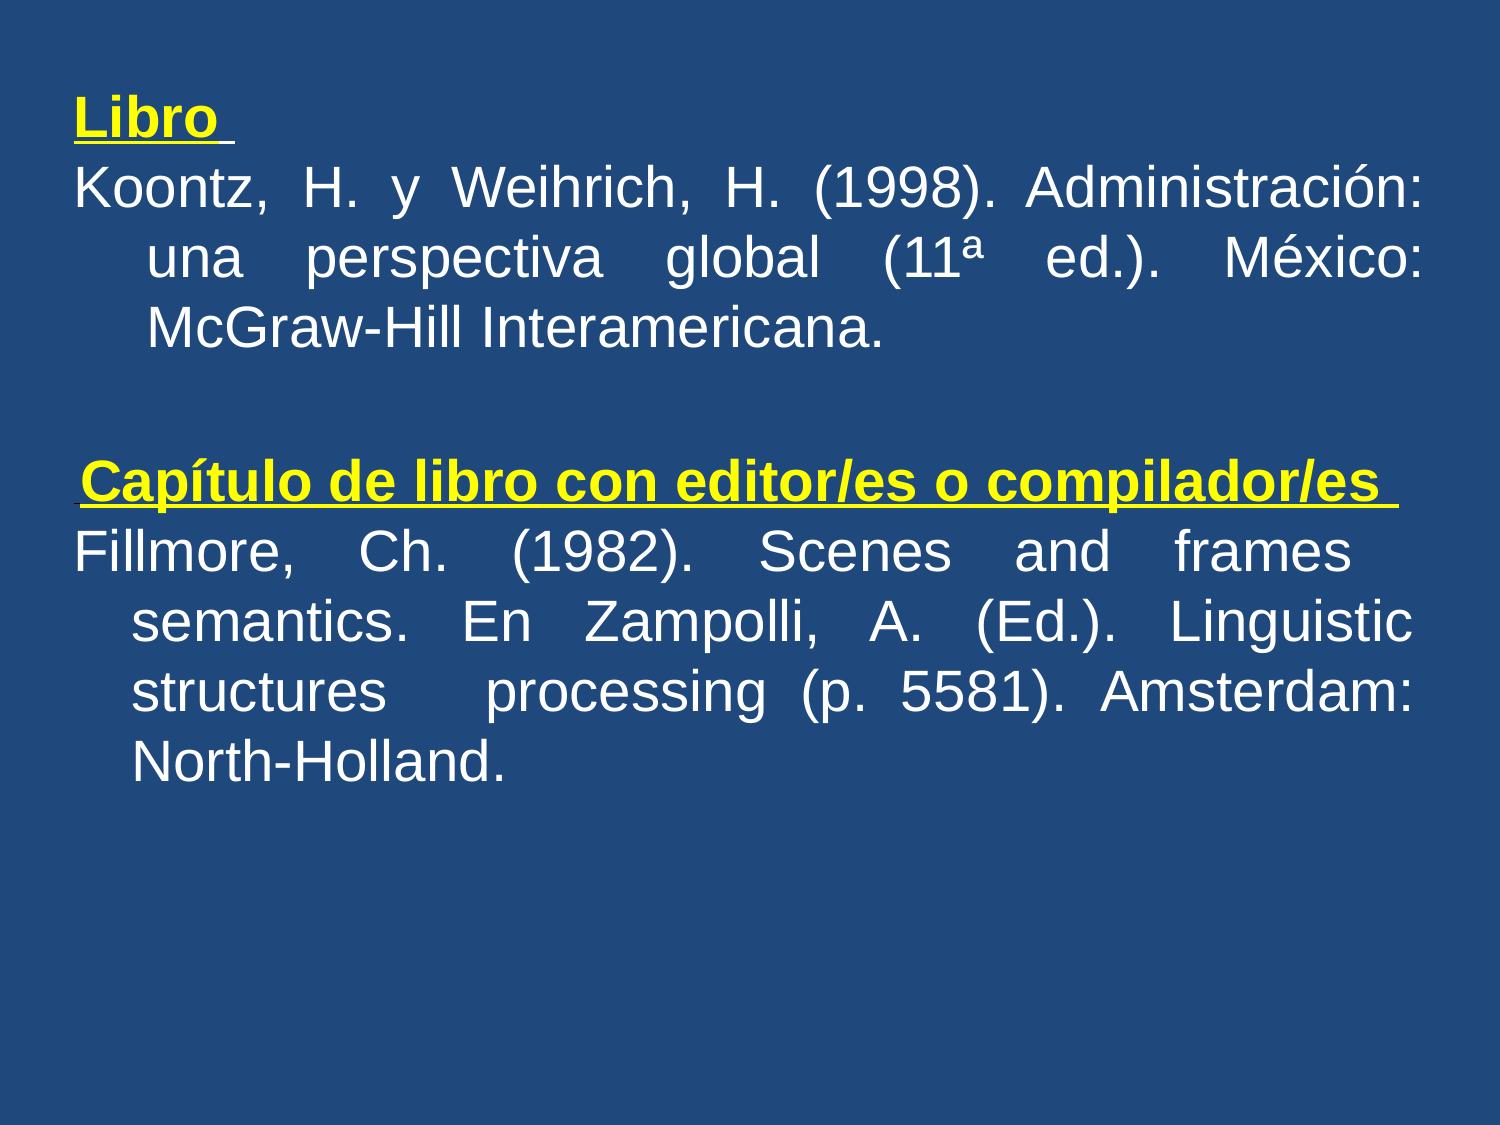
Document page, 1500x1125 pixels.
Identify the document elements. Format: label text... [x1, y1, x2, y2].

text_box Capítulo de libro con editor/es o compilador/es Fillmore, Ch. (1982). Scenes and frames semantics. En Zampolli, A. (Ed.). Linguistic structures processing (p. 55­81). Amsterdam: North-Holland. [58, 435, 1430, 801]
text_box Libro Koontz, H. y Weihrich, H. (1998). Administración: una perspectiva global (11ª ed.). México: McGraw-Hill Interamericana. [58, 71, 1442, 367]
